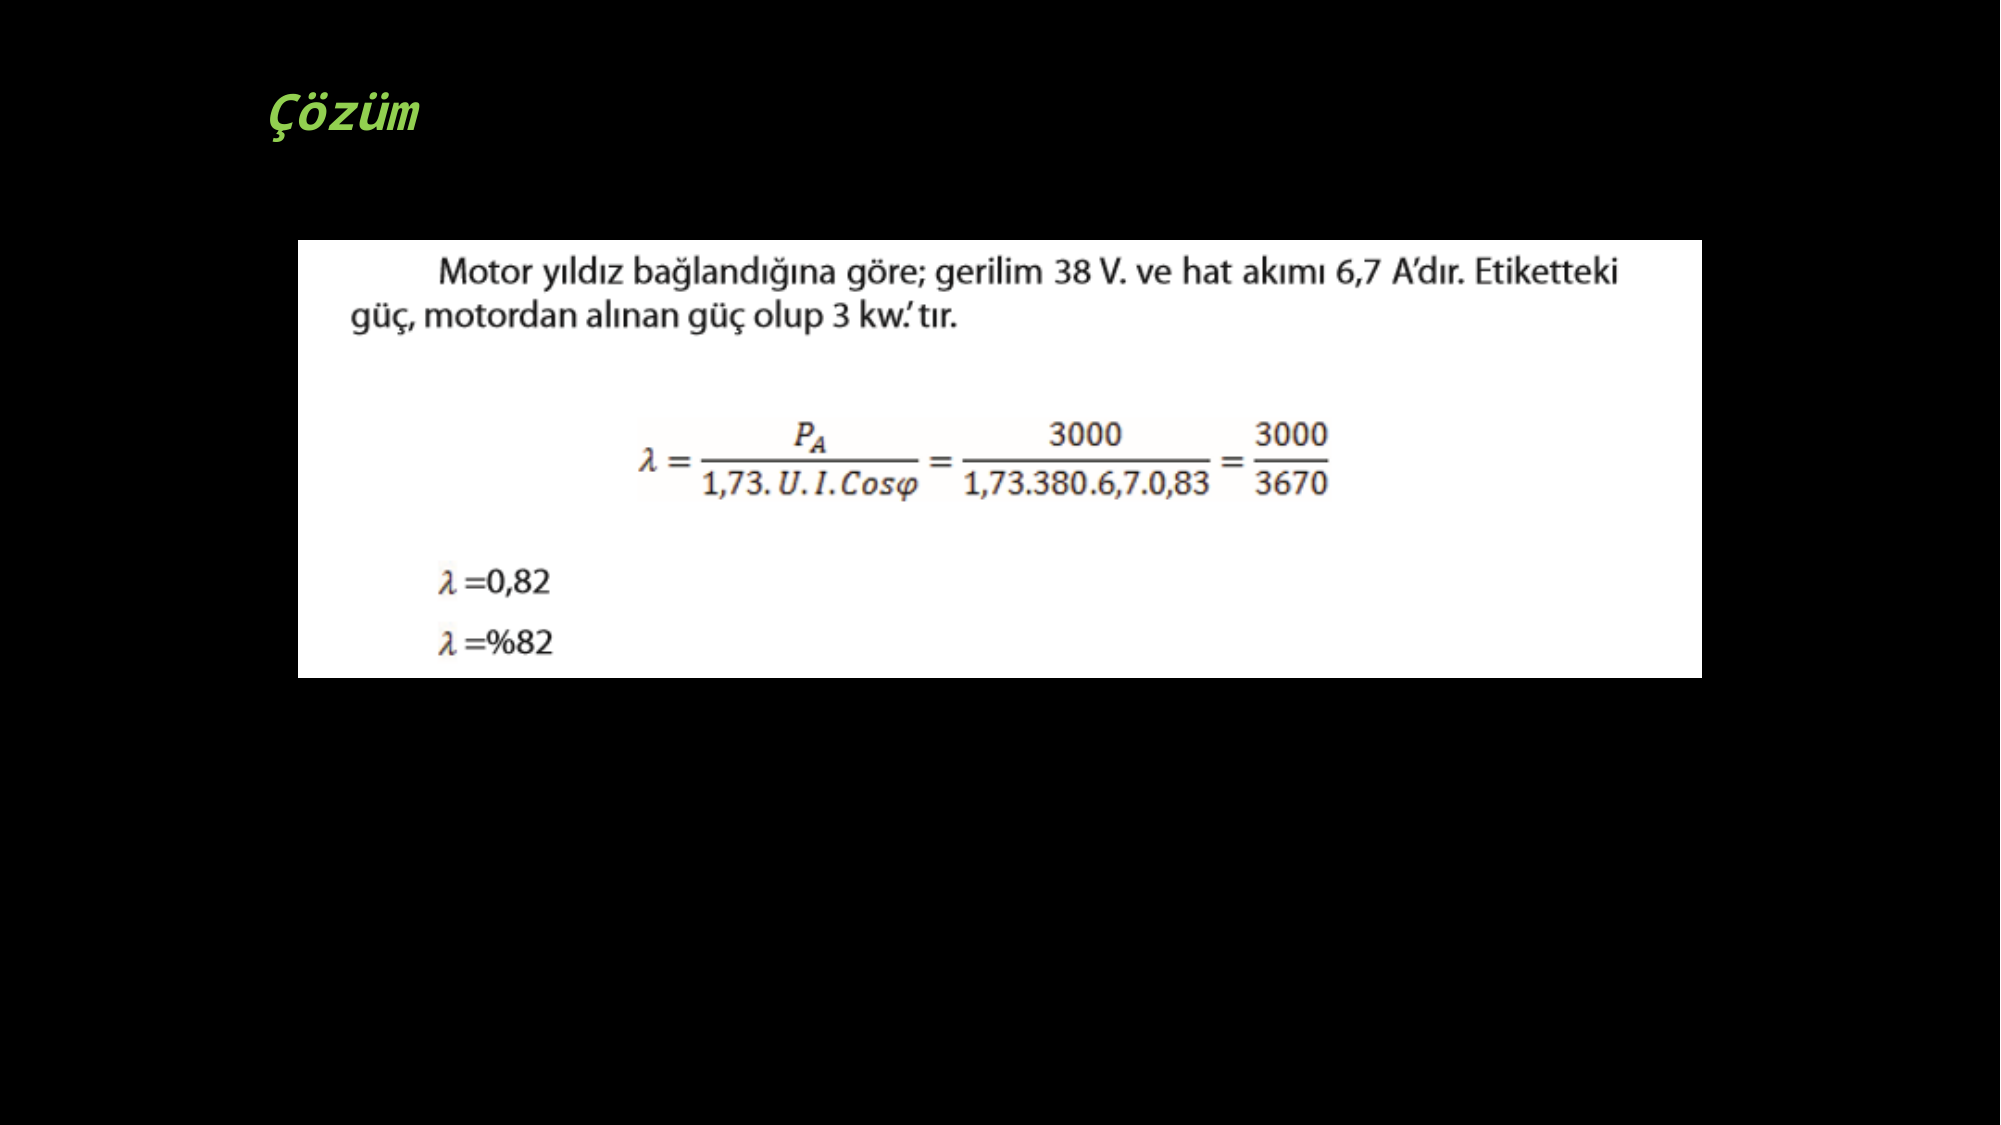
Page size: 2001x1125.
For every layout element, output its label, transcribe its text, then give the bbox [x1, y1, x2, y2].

title Çözüm [249, 75, 1750, 149]
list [297, 240, 1702, 678]
